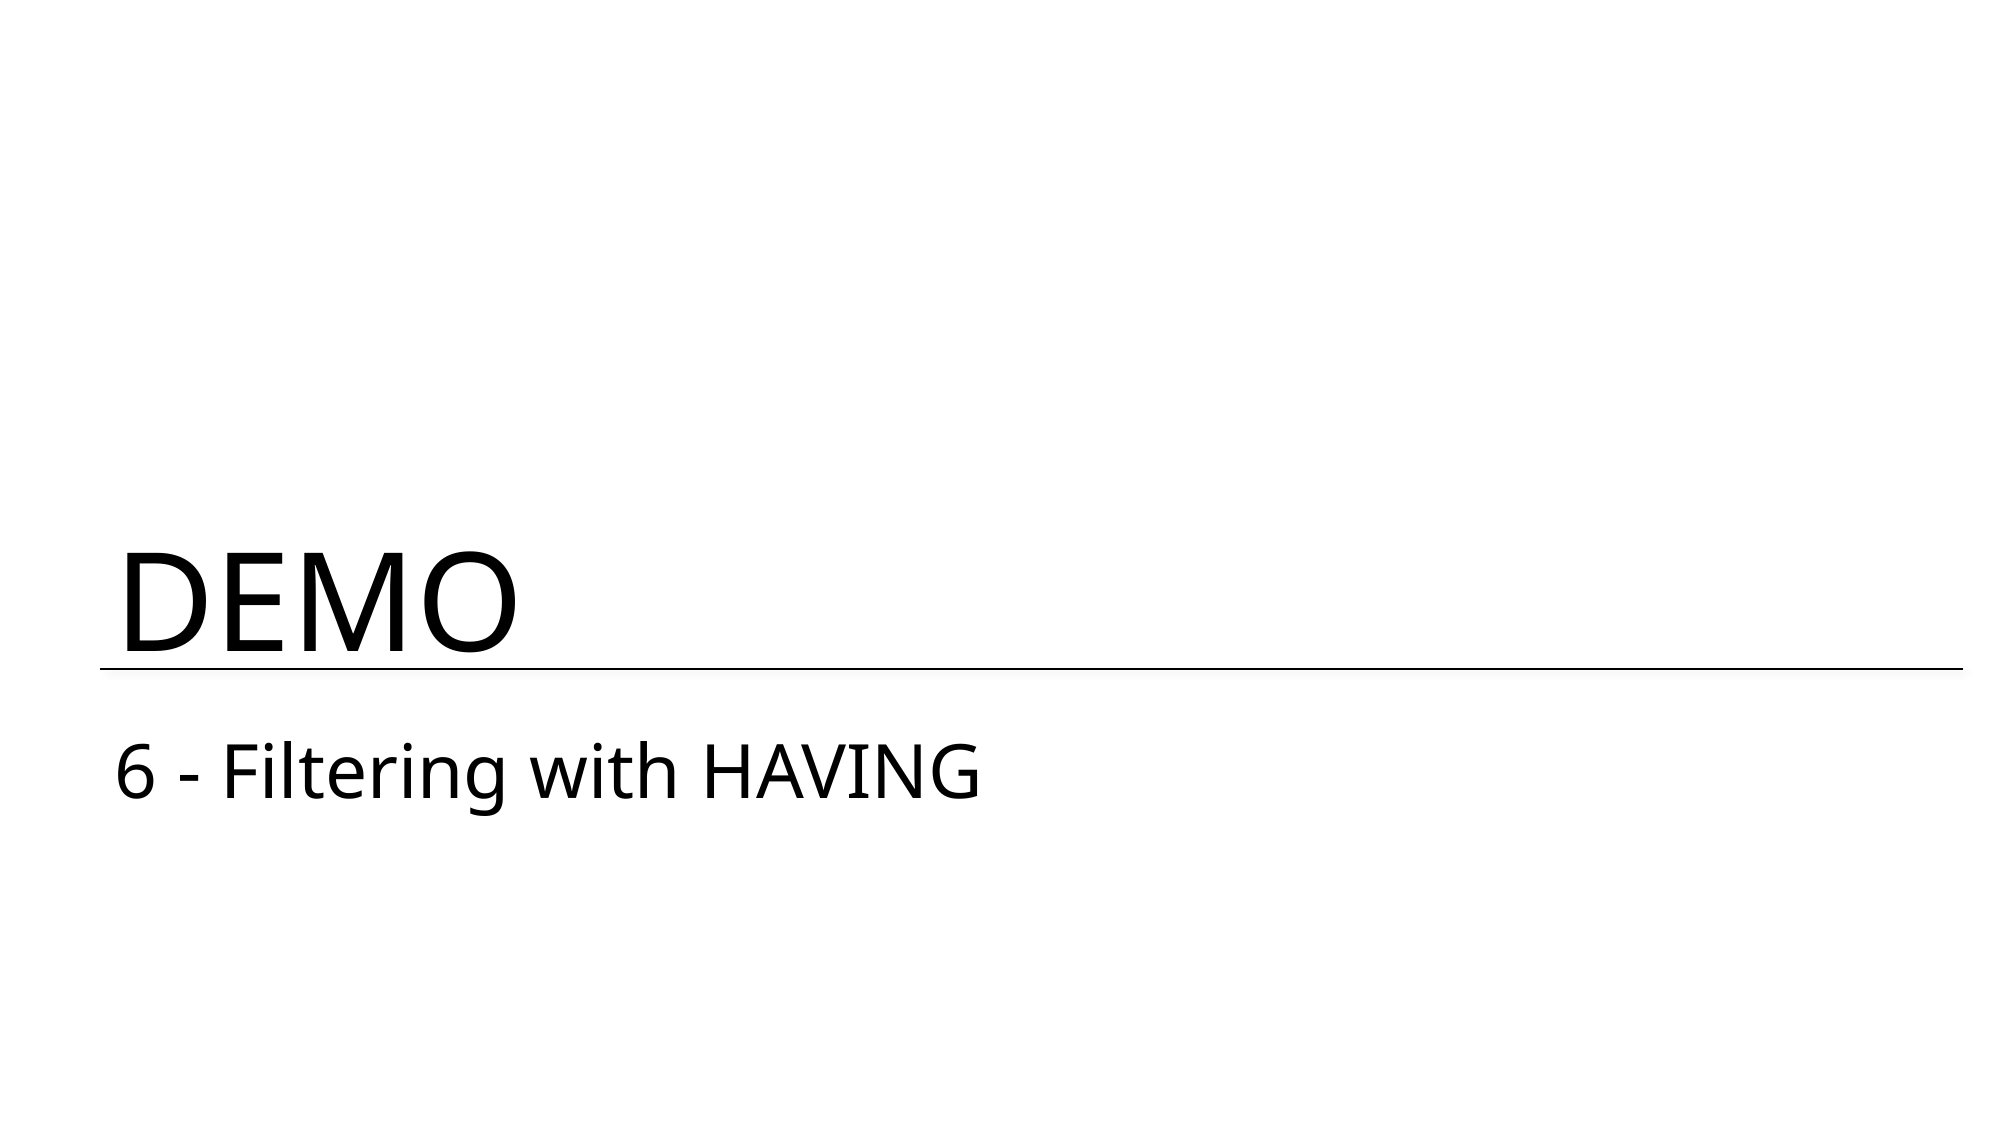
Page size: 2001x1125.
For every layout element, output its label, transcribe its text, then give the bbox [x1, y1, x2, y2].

title 6 - Filtering with HAVING [99, 733, 1976, 1009]
